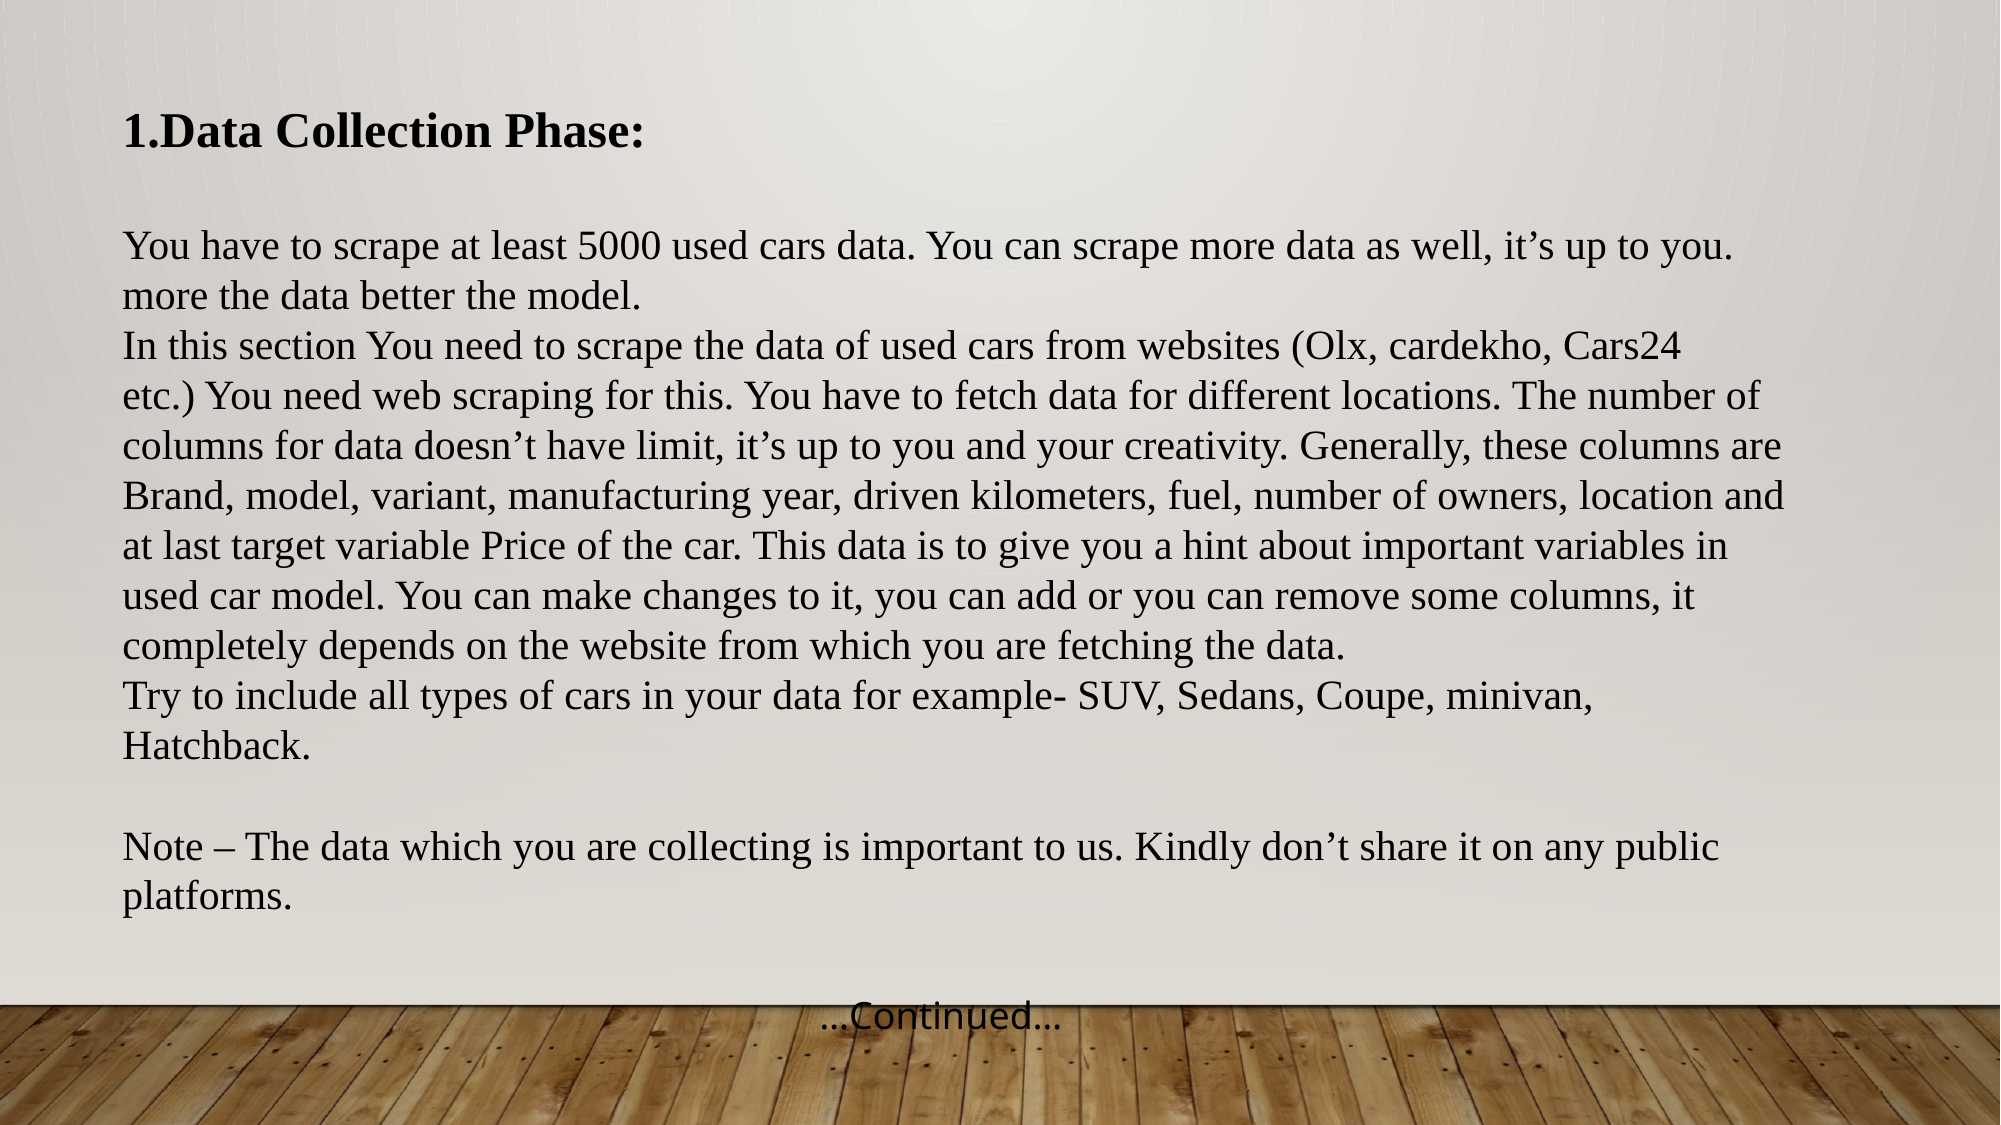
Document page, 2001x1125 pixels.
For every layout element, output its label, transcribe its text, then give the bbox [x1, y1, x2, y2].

text_box 1.Data Collection Phase: You have to scrape at least 5000 used cars data. You can scrape more data as well, it’s up to you. more the data better the model. In this section You need to scrape the data of used cars from websites (Olx, cardekho, Cars24 etc.) You need web scraping for this. You have to fetch data for different locations. The number of columns for data doesn’t have limit, it’s up to you and your creativity. Generally, these columns are Brand, model, variant, manufacturing year, driven kilometers, fuel, number of owners, location and at last target variable Price of the car. This data is to give you a hint about important variables in used car model. You can make changes to it, you can add or you can remove some columns, it completely depends on the website from which you are fetching the data. Try to include all types of cars in your data for example- SUV, Sedans, Coupe, minivan, Hatchback. Note – The data which you are collecting is important to us. Kindly don’t share it on any public platforms. [107, 90, 1904, 926]
text_box …Continued… [804, 984, 1080, 1045]
picture [0, 1005, 2000, 1125]
